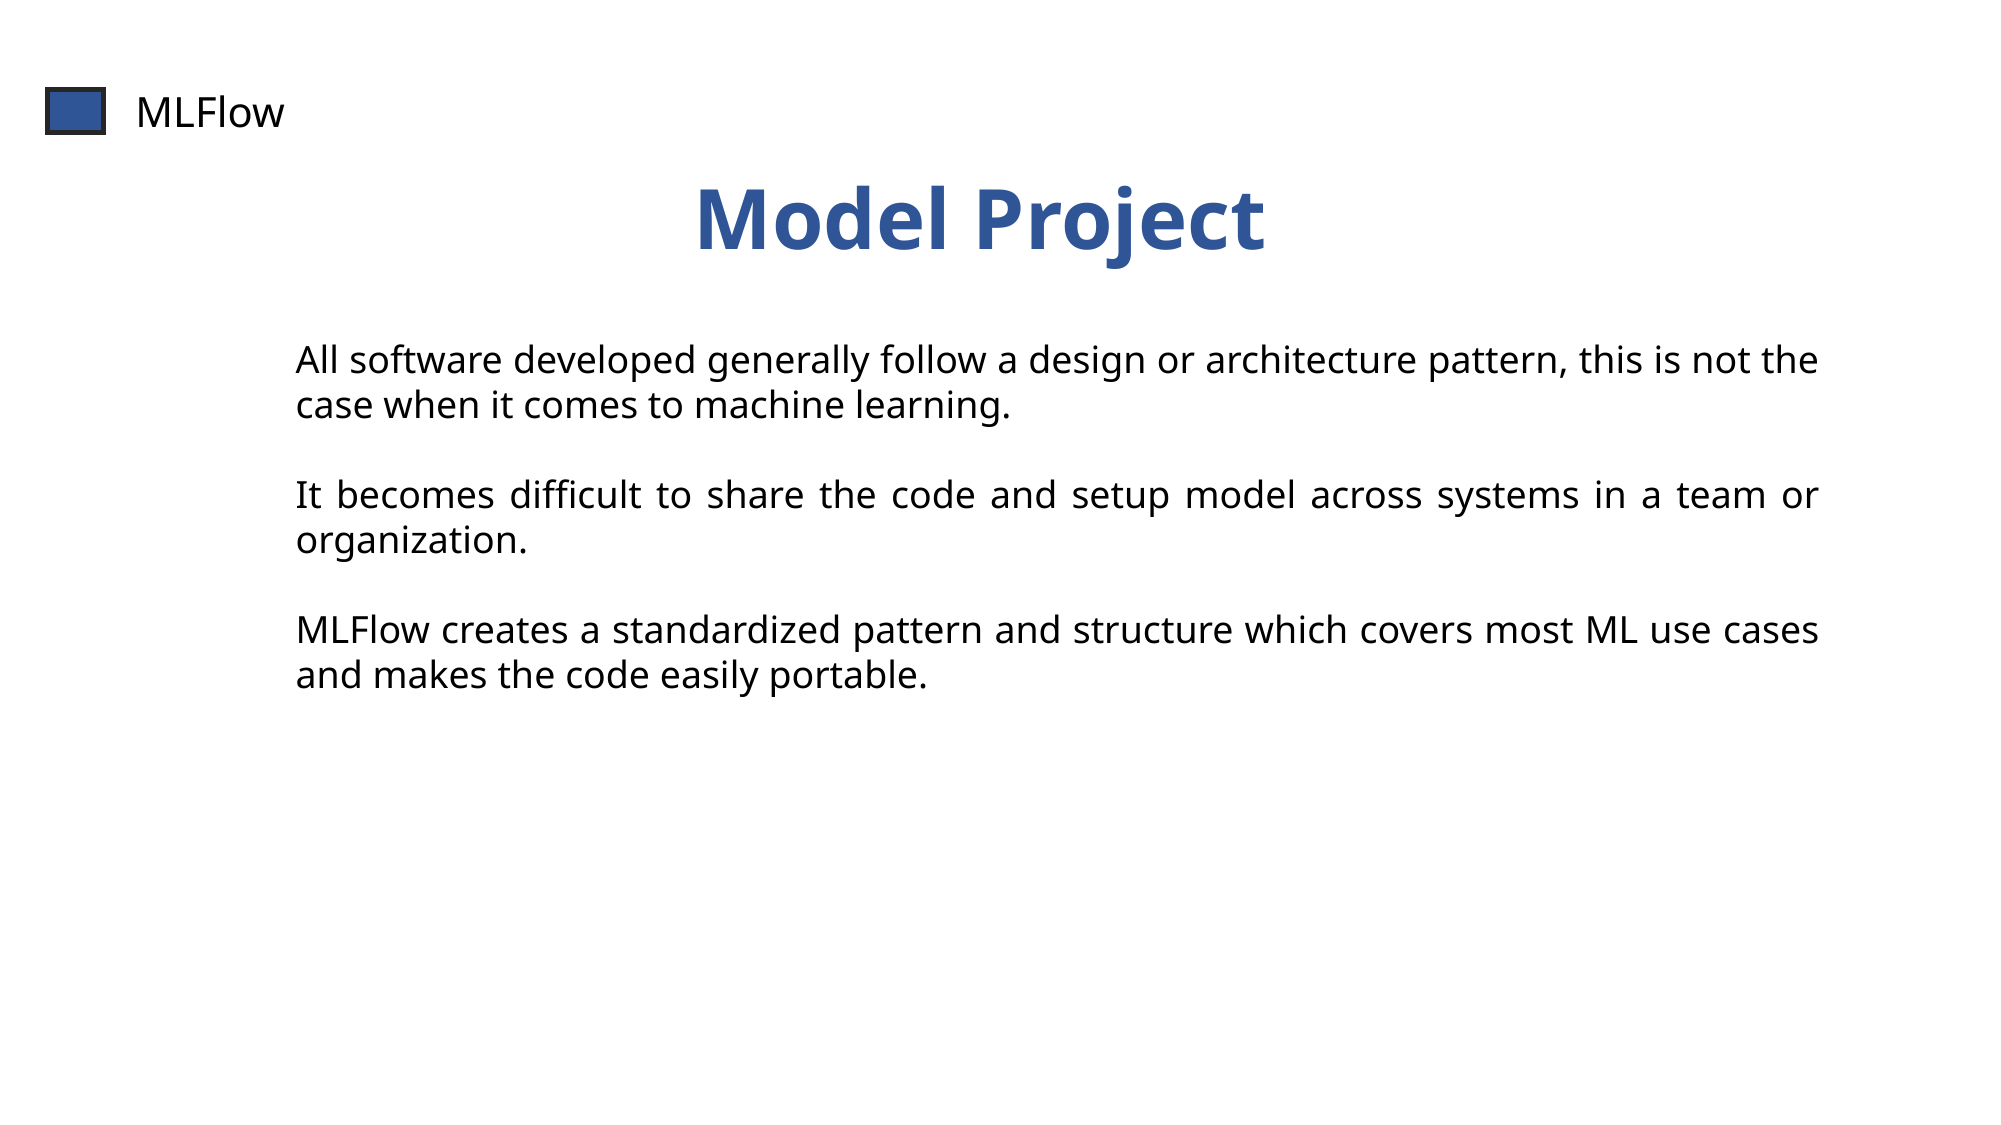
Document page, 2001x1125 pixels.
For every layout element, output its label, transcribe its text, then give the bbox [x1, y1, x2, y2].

text_box Model Project [600, 159, 1360, 274]
text_box All software developed generally follow a design or architecture pattern, this is not the case when it comes to machine learning. It becomes difficult to share the code and setup model across systems in a team or organization. MLFlow creates a standardized pattern and structure which covers most ML use cases and makes the code easily portable. [280, 328, 1836, 704]
text_box [46, 89, 104, 133]
text_box MLFlow [120, 78, 300, 143]
